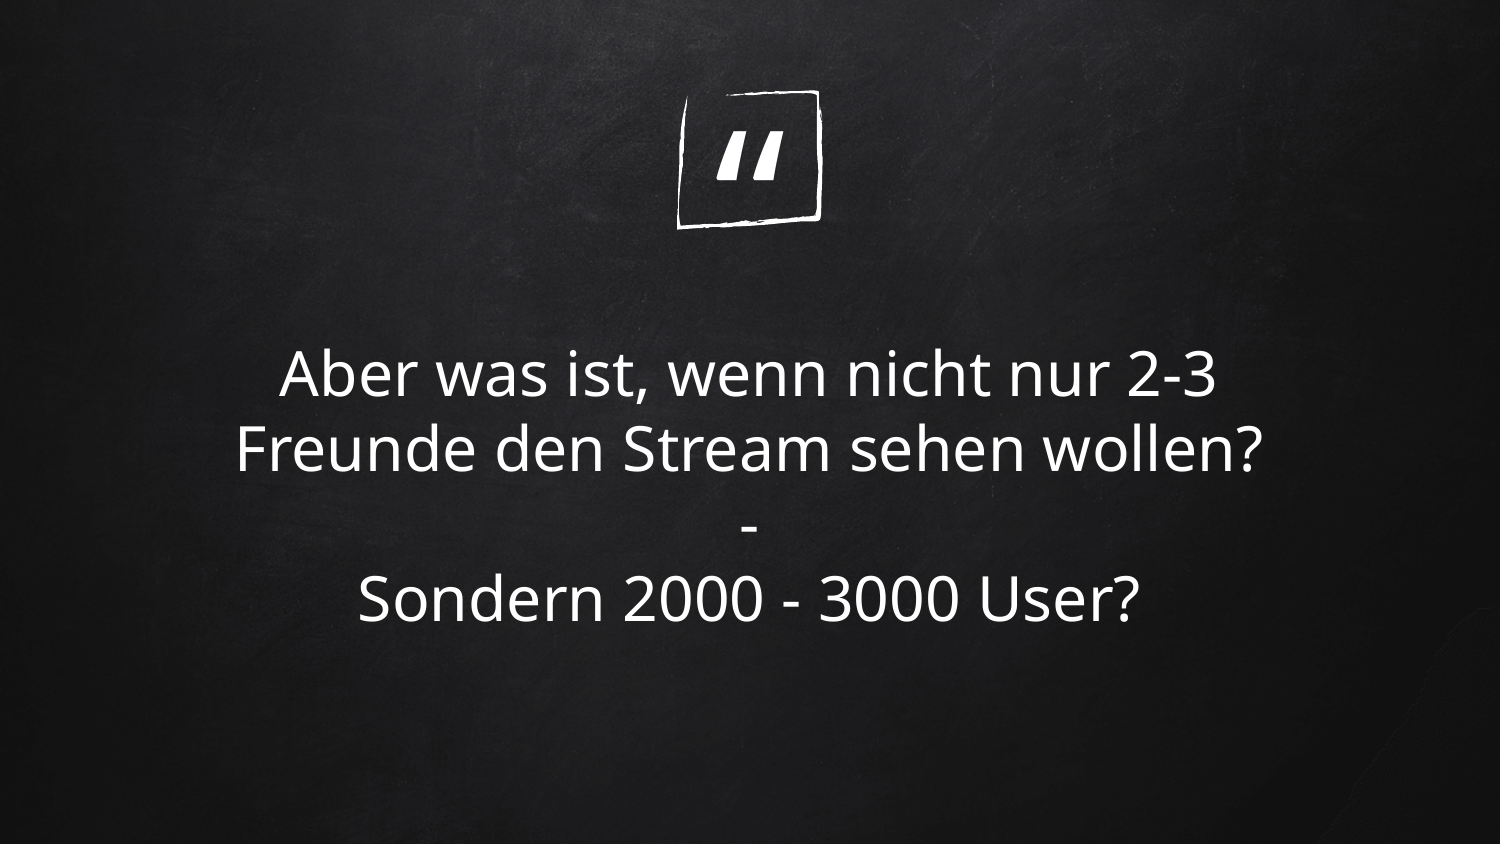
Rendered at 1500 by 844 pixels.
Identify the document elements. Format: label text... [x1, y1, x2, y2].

picture [0, 0, 1500, 844]
list Aber was ist, wenn nicht nur 2-3 Freunde den Stream sehen wollen? - Sondern 2000 - 3000 User? [170, 319, 1330, 454]
